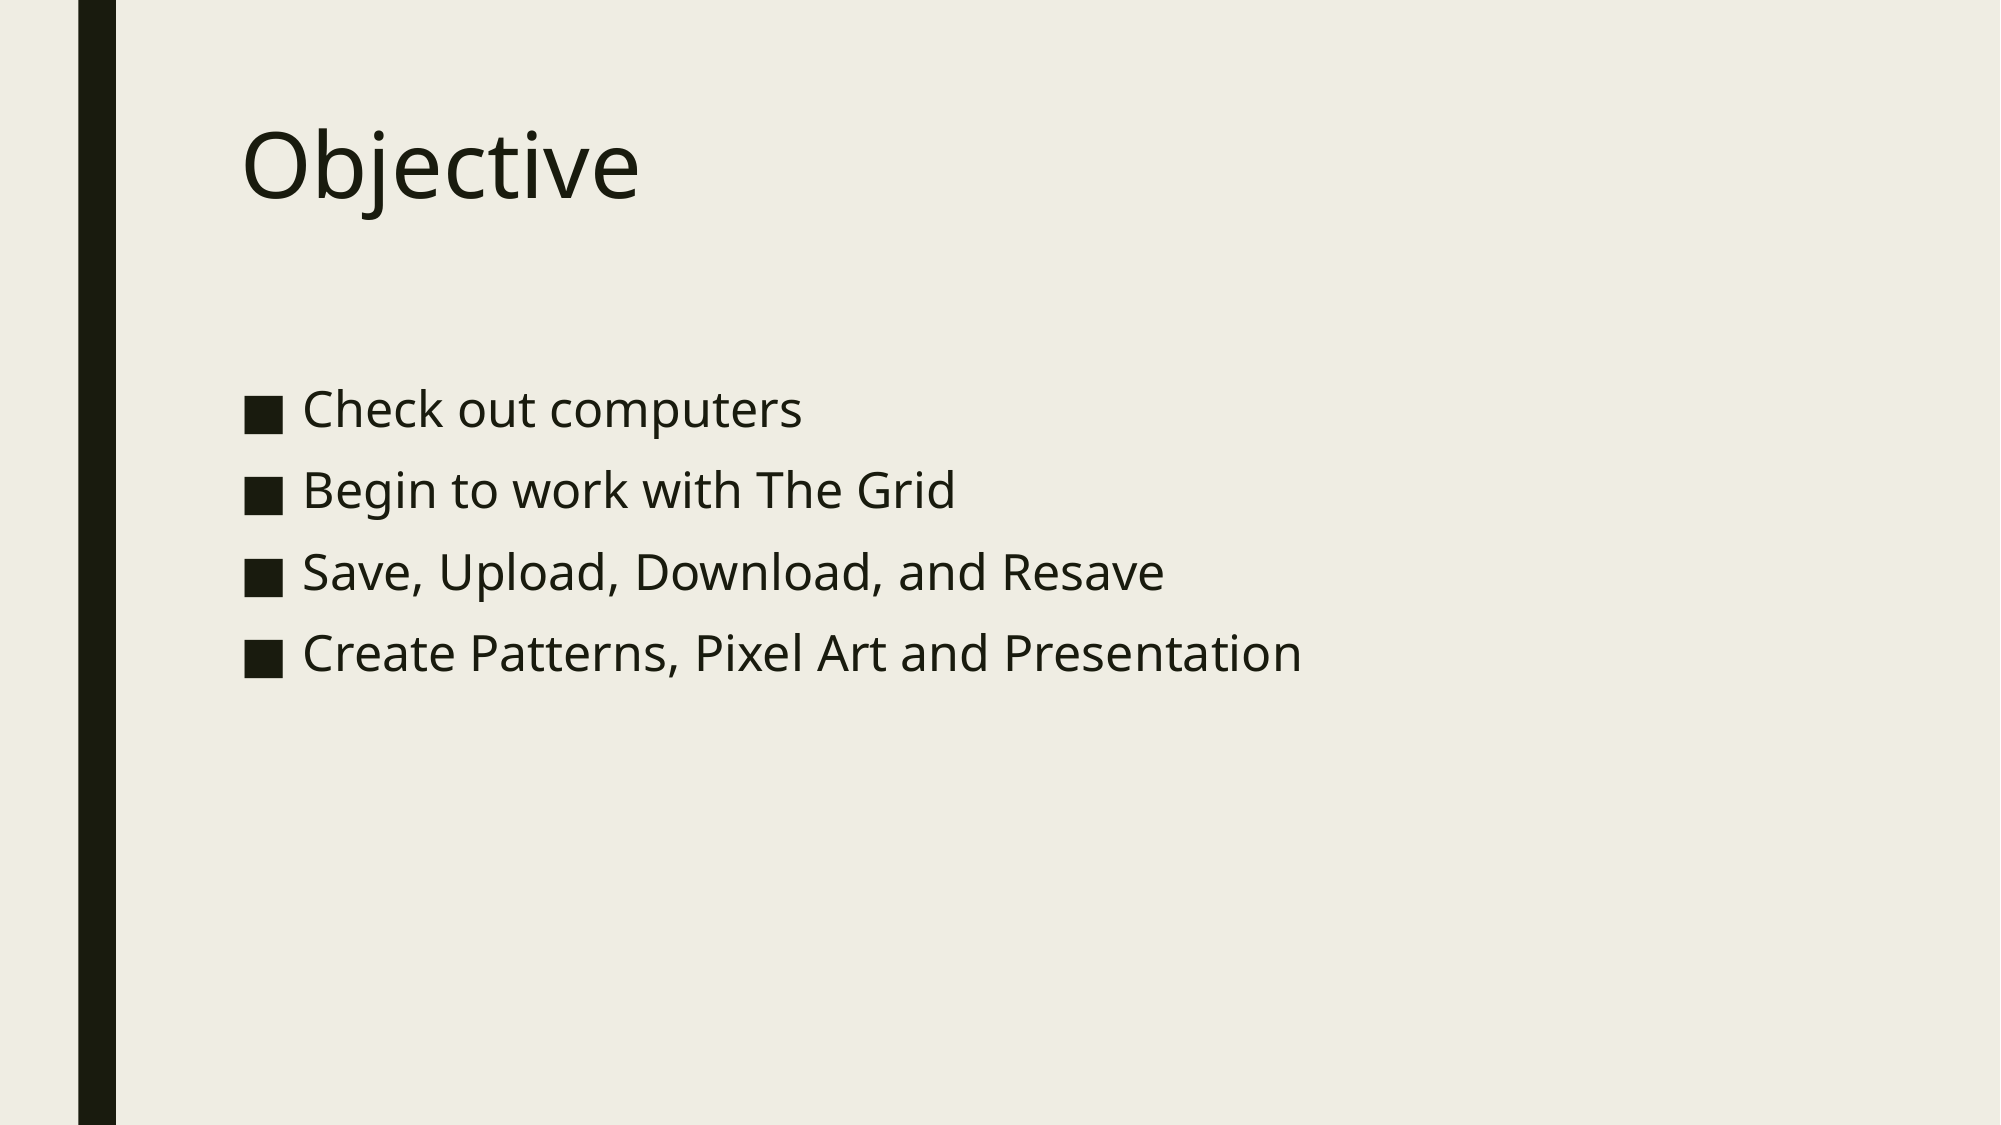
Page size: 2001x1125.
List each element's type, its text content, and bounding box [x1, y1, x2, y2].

list Check out computers Begin to work with The Grid Save, Upload, Download, and Resave Create Patterns, Pixel Art and Presentation [225, 375, 1589, 963]
title Objective [225, 112, 1800, 357]
